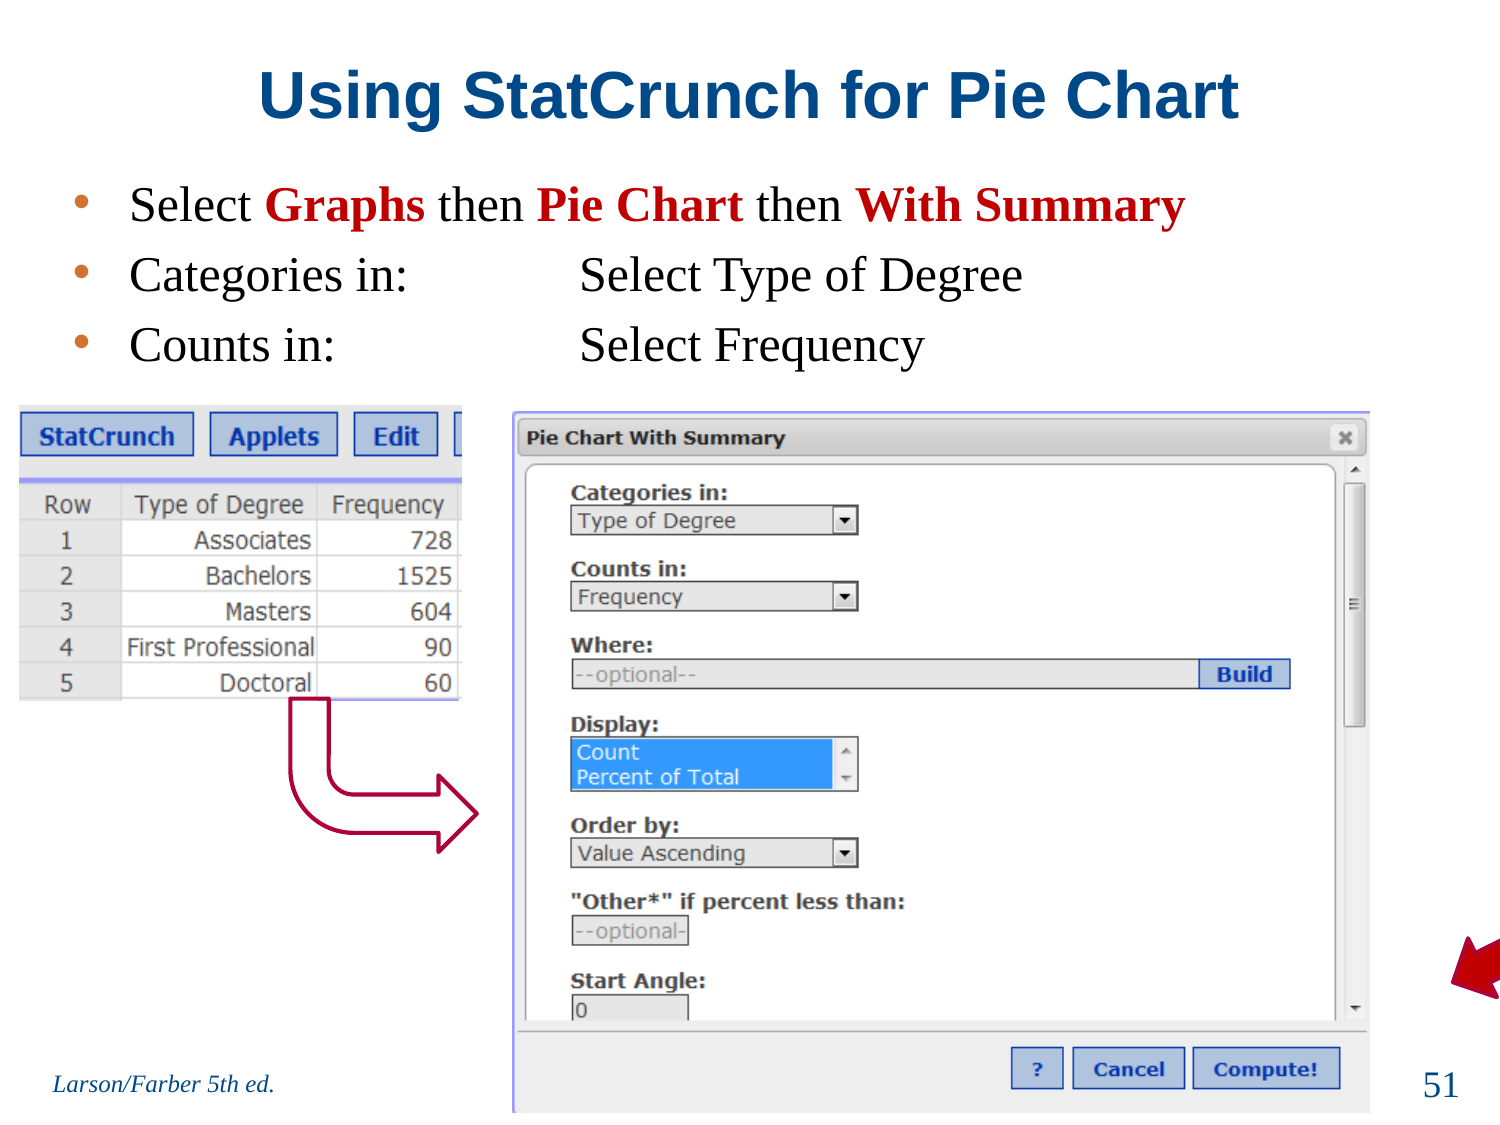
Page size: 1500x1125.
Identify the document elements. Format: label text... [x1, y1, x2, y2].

list Select Graphs then Pie Chart then With Summary Categories in: Select Type of Degree Counts in: Select Frequency [57, 164, 1408, 907]
title Using StatCrunch for Pie Chart [75, 45, 1425, 138]
picture [512, 411, 1370, 1113]
picture [18, 405, 462, 702]
slide_number 51 [1373, 1052, 1475, 1113]
text_box [1451, 936, 1500, 1000]
text_box [288, 708, 479, 854]
footer Larson/Farber 5th ed. [37, 1052, 507, 1113]
